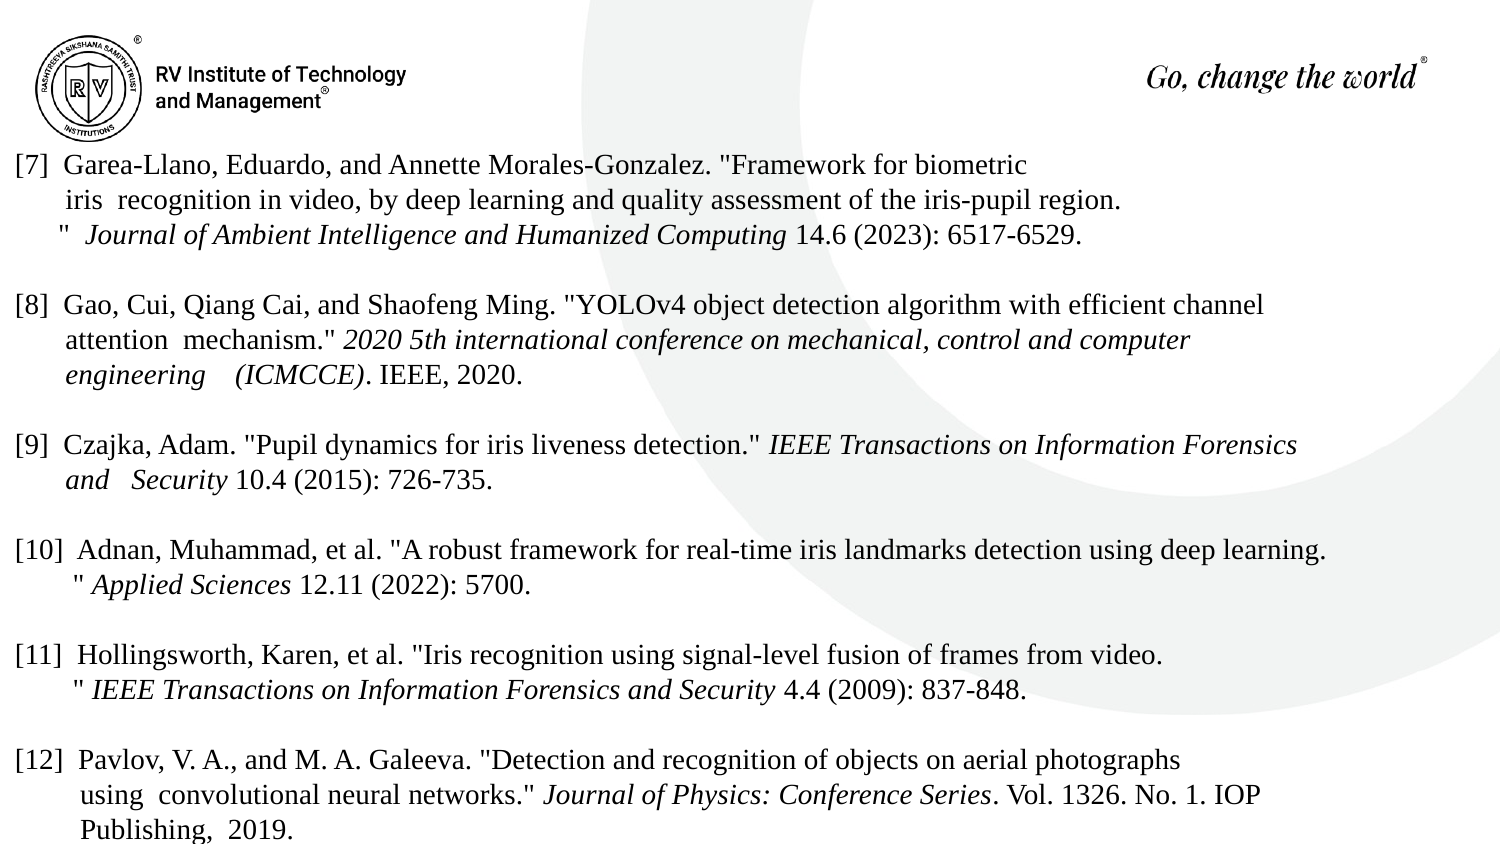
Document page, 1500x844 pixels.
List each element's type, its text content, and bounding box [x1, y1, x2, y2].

picture [35, 35, 406, 138]
text_box [7] Garea-Llano, Eduardo, and Annette Morales-Gonzalez. "Framework for biometric iris recognition in video, by deep learning and quality assessment of the iris-pupil region. " Journal of Ambient Intelligence and Humanized Computing 14.6 (2023): 6517-6529. [8] Gao, Cui, Qiang Cai, and Shaofeng Ming. "YOLOv4 object detection algorithm with efficient channel attention mechanism." 2020 5th international conference on mechanical, control and computer engineering (ICMCCE). IEEE, 2020. [9] Czajka, Adam. "Pupil dynamics for iris liveness detection." IEEE Transactions on Information Forensics and Security 10.4 (2015): 726-735. [10] Adnan, Muhammad, et al. "A robust framework for real-time iris landmarks detection using deep learning. " Applied Sciences 12.11 (2022): 5700. [11] Hollingsworth, Karen, et al. "Iris recognition using signal-level fusion of frames from video. " IEEE Transactions on Information Forensics and Security 4.4 (2009): 837-848. [12] Pavlov, V. A., and M. A. Galeeva. "Detection and recognition of objects on aerial photographs using convolutional neural networks." Journal of Physics: Conference Series. Vol. 1326. No. 1. IOP Publishing, 2019. [0, 138, 1500, 844]
picture [581, 0, 1500, 138]
